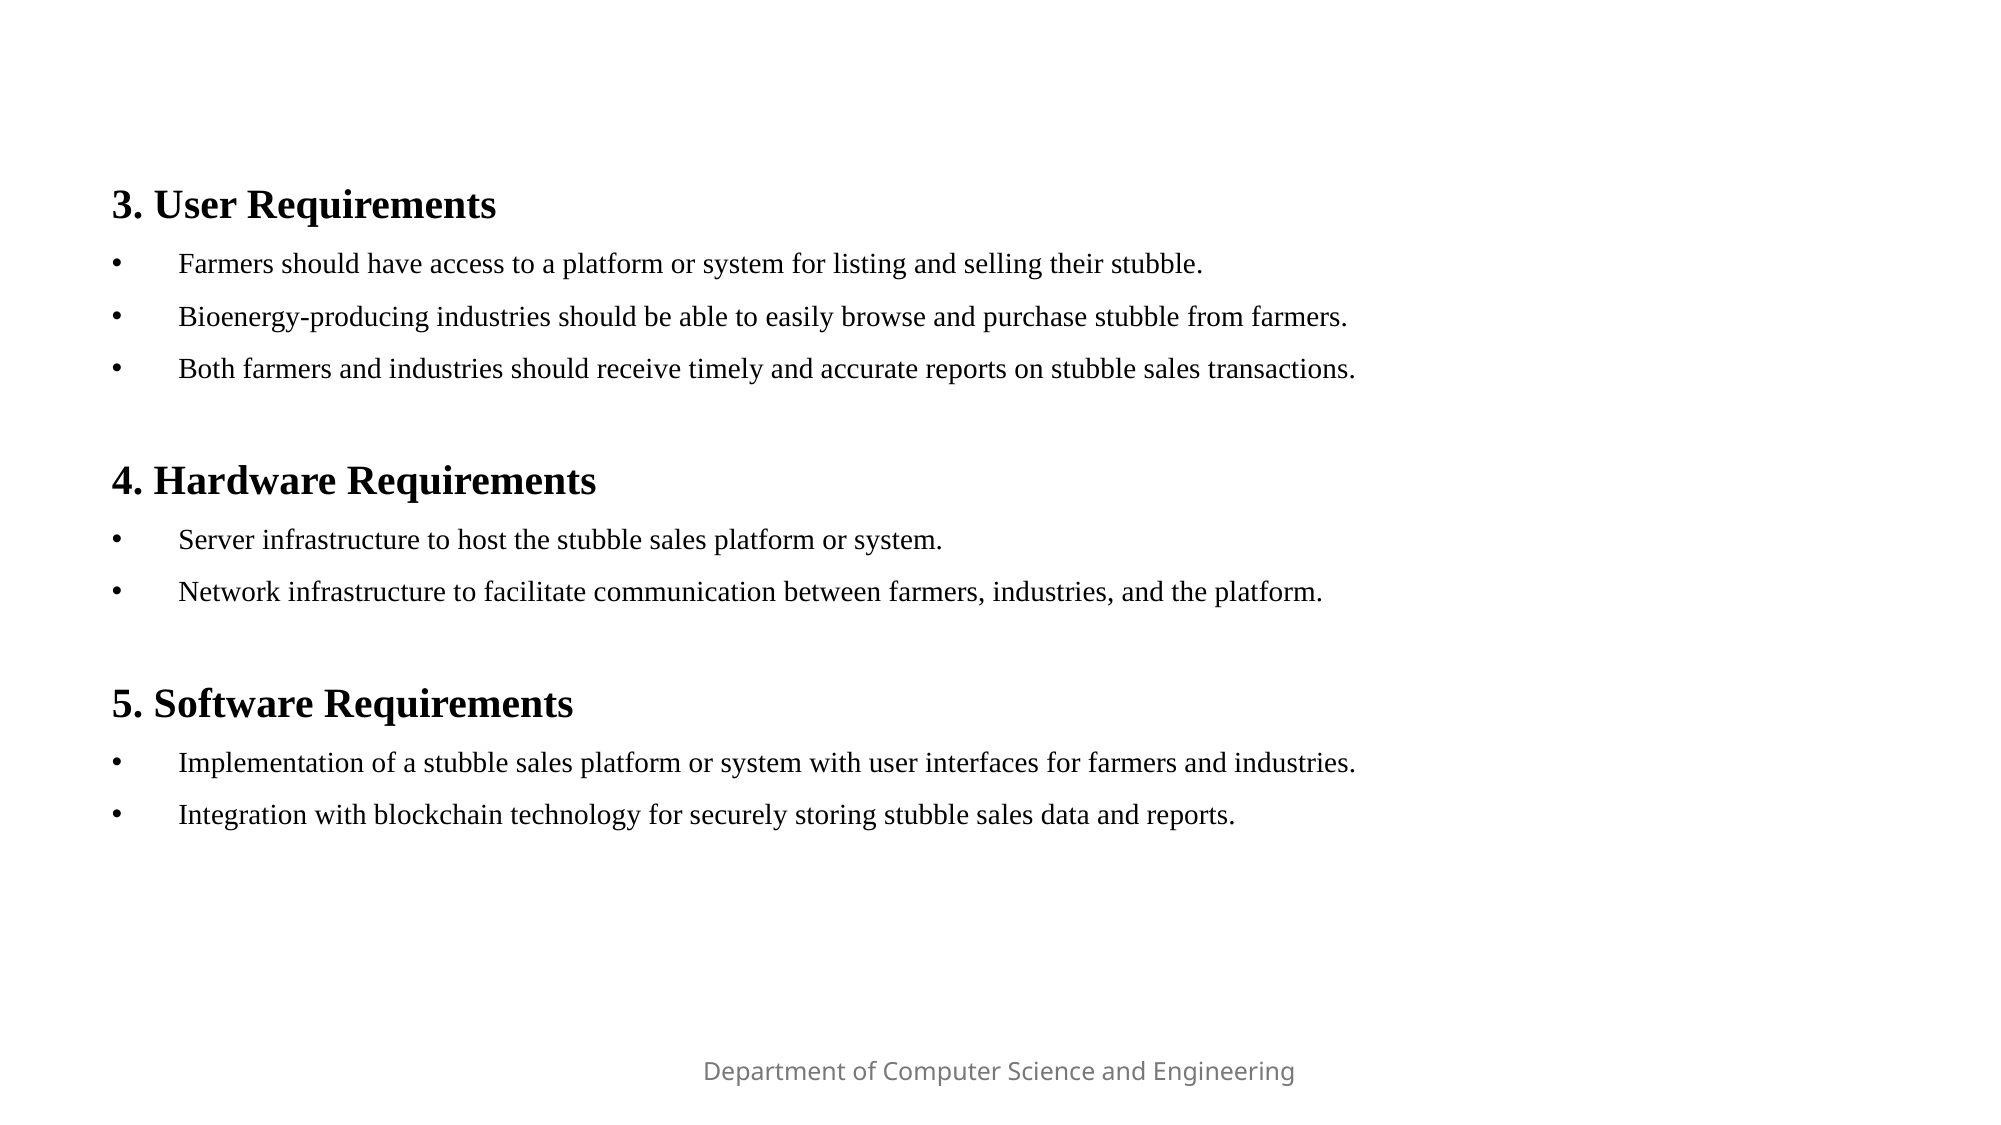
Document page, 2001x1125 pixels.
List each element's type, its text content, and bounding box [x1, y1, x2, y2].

footer Department of Computer Science and Engineering [662, 1068, 1338, 1103]
list 3. User Requirements Farmers should have access to a platform or system for listing and selling their stubble. Bioenergy-producing industries should be able to easily browse and purchase stubble from farmers. Both farmers and industries should receive timely and accurate reports on stubble sales transactions. 4. Hardware Requirements Server infrastructure to host the stubble sales platform or system. Network infrastructure to facilitate communication between farmers, industries, and the platform. 5. Software Requirements Implementation of a stubble sales platform or system with user interfaces for farmers and industries. Integration with blockchain technology for securely storing stubble sales data and reports. [96, 175, 1863, 1017]
